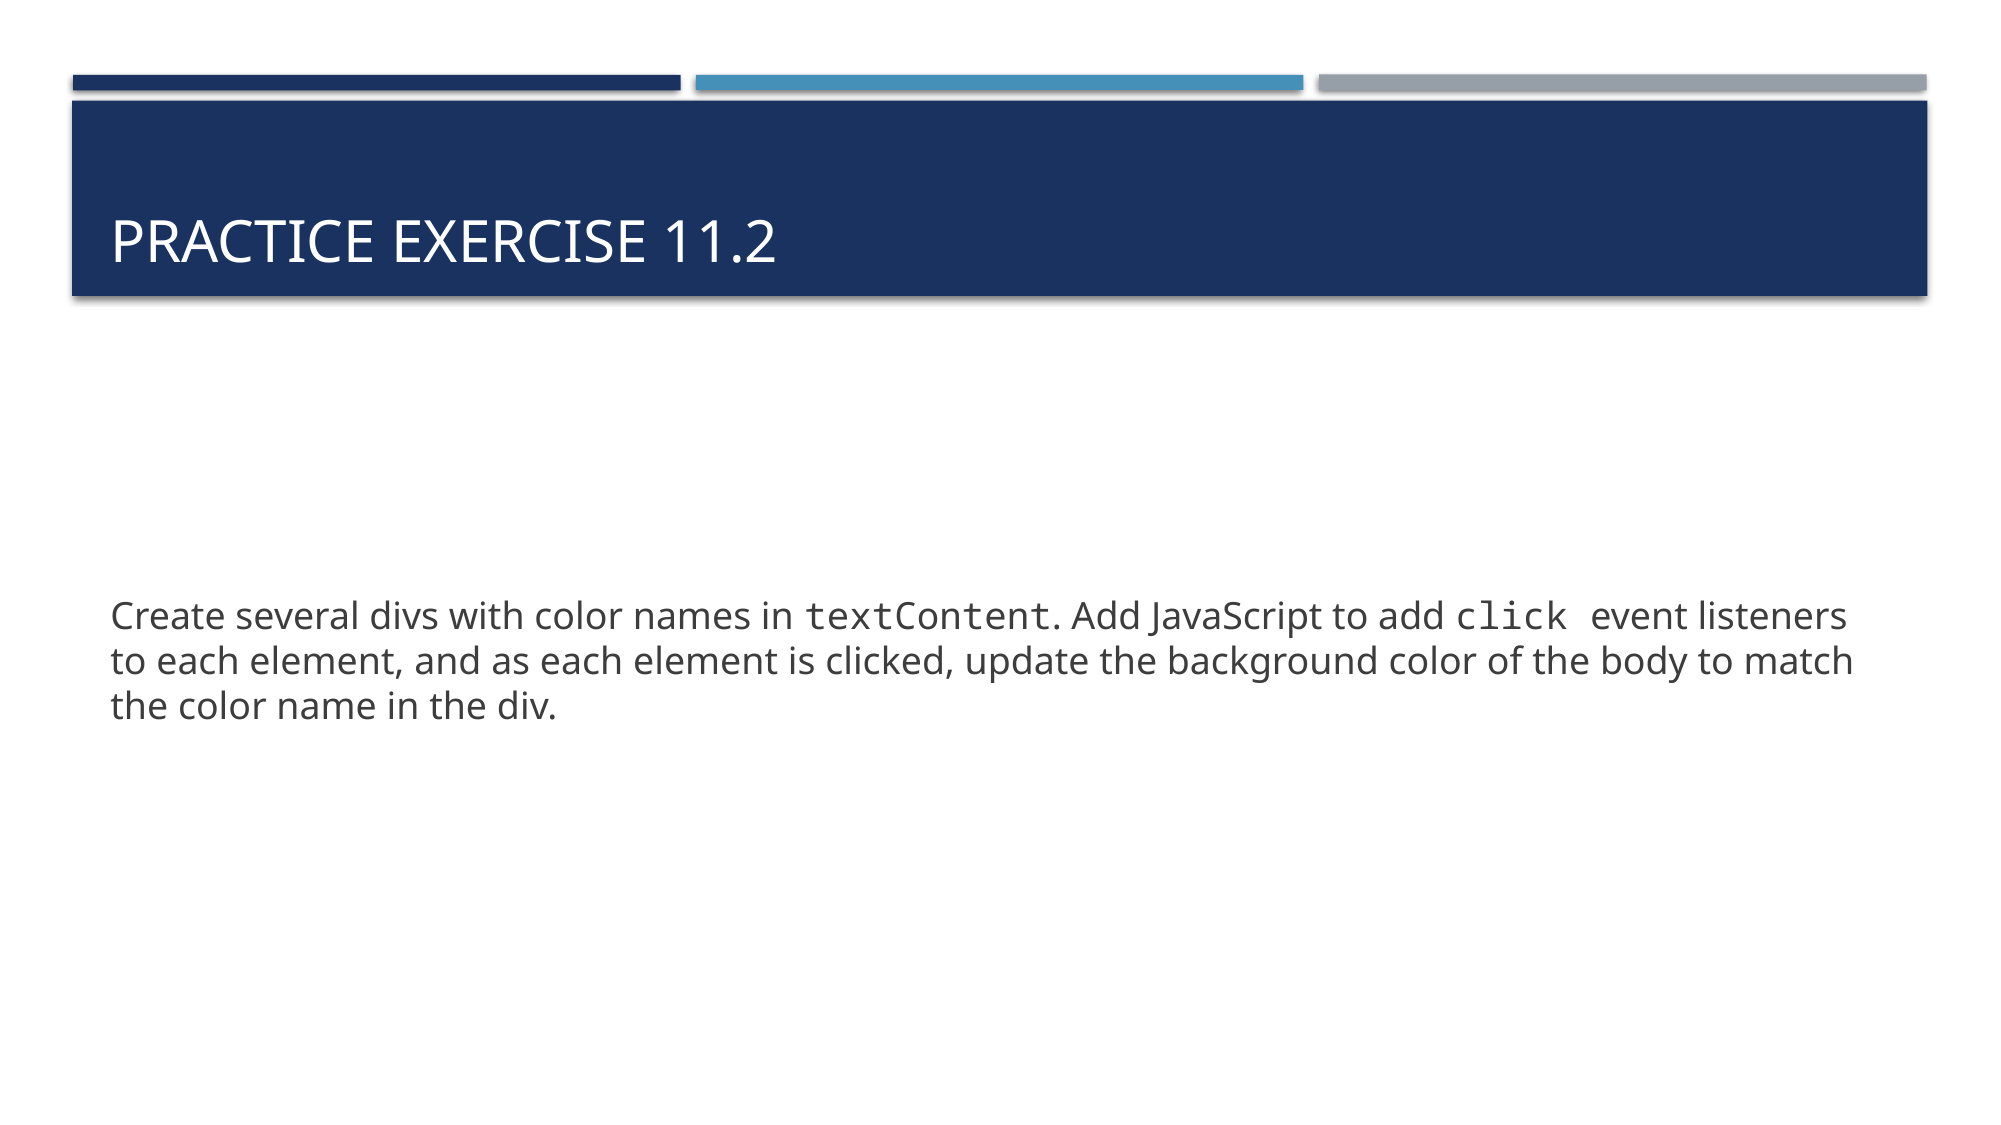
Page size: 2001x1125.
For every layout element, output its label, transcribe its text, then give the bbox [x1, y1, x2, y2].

title Practice exercise 11.2 [95, 115, 1905, 282]
list Create several divs with color names in textContent. Add JavaScript to add click event listeners to each element, and as each element is clicked, update the background color of the body to match the color name in the div. [95, 357, 1905, 962]
